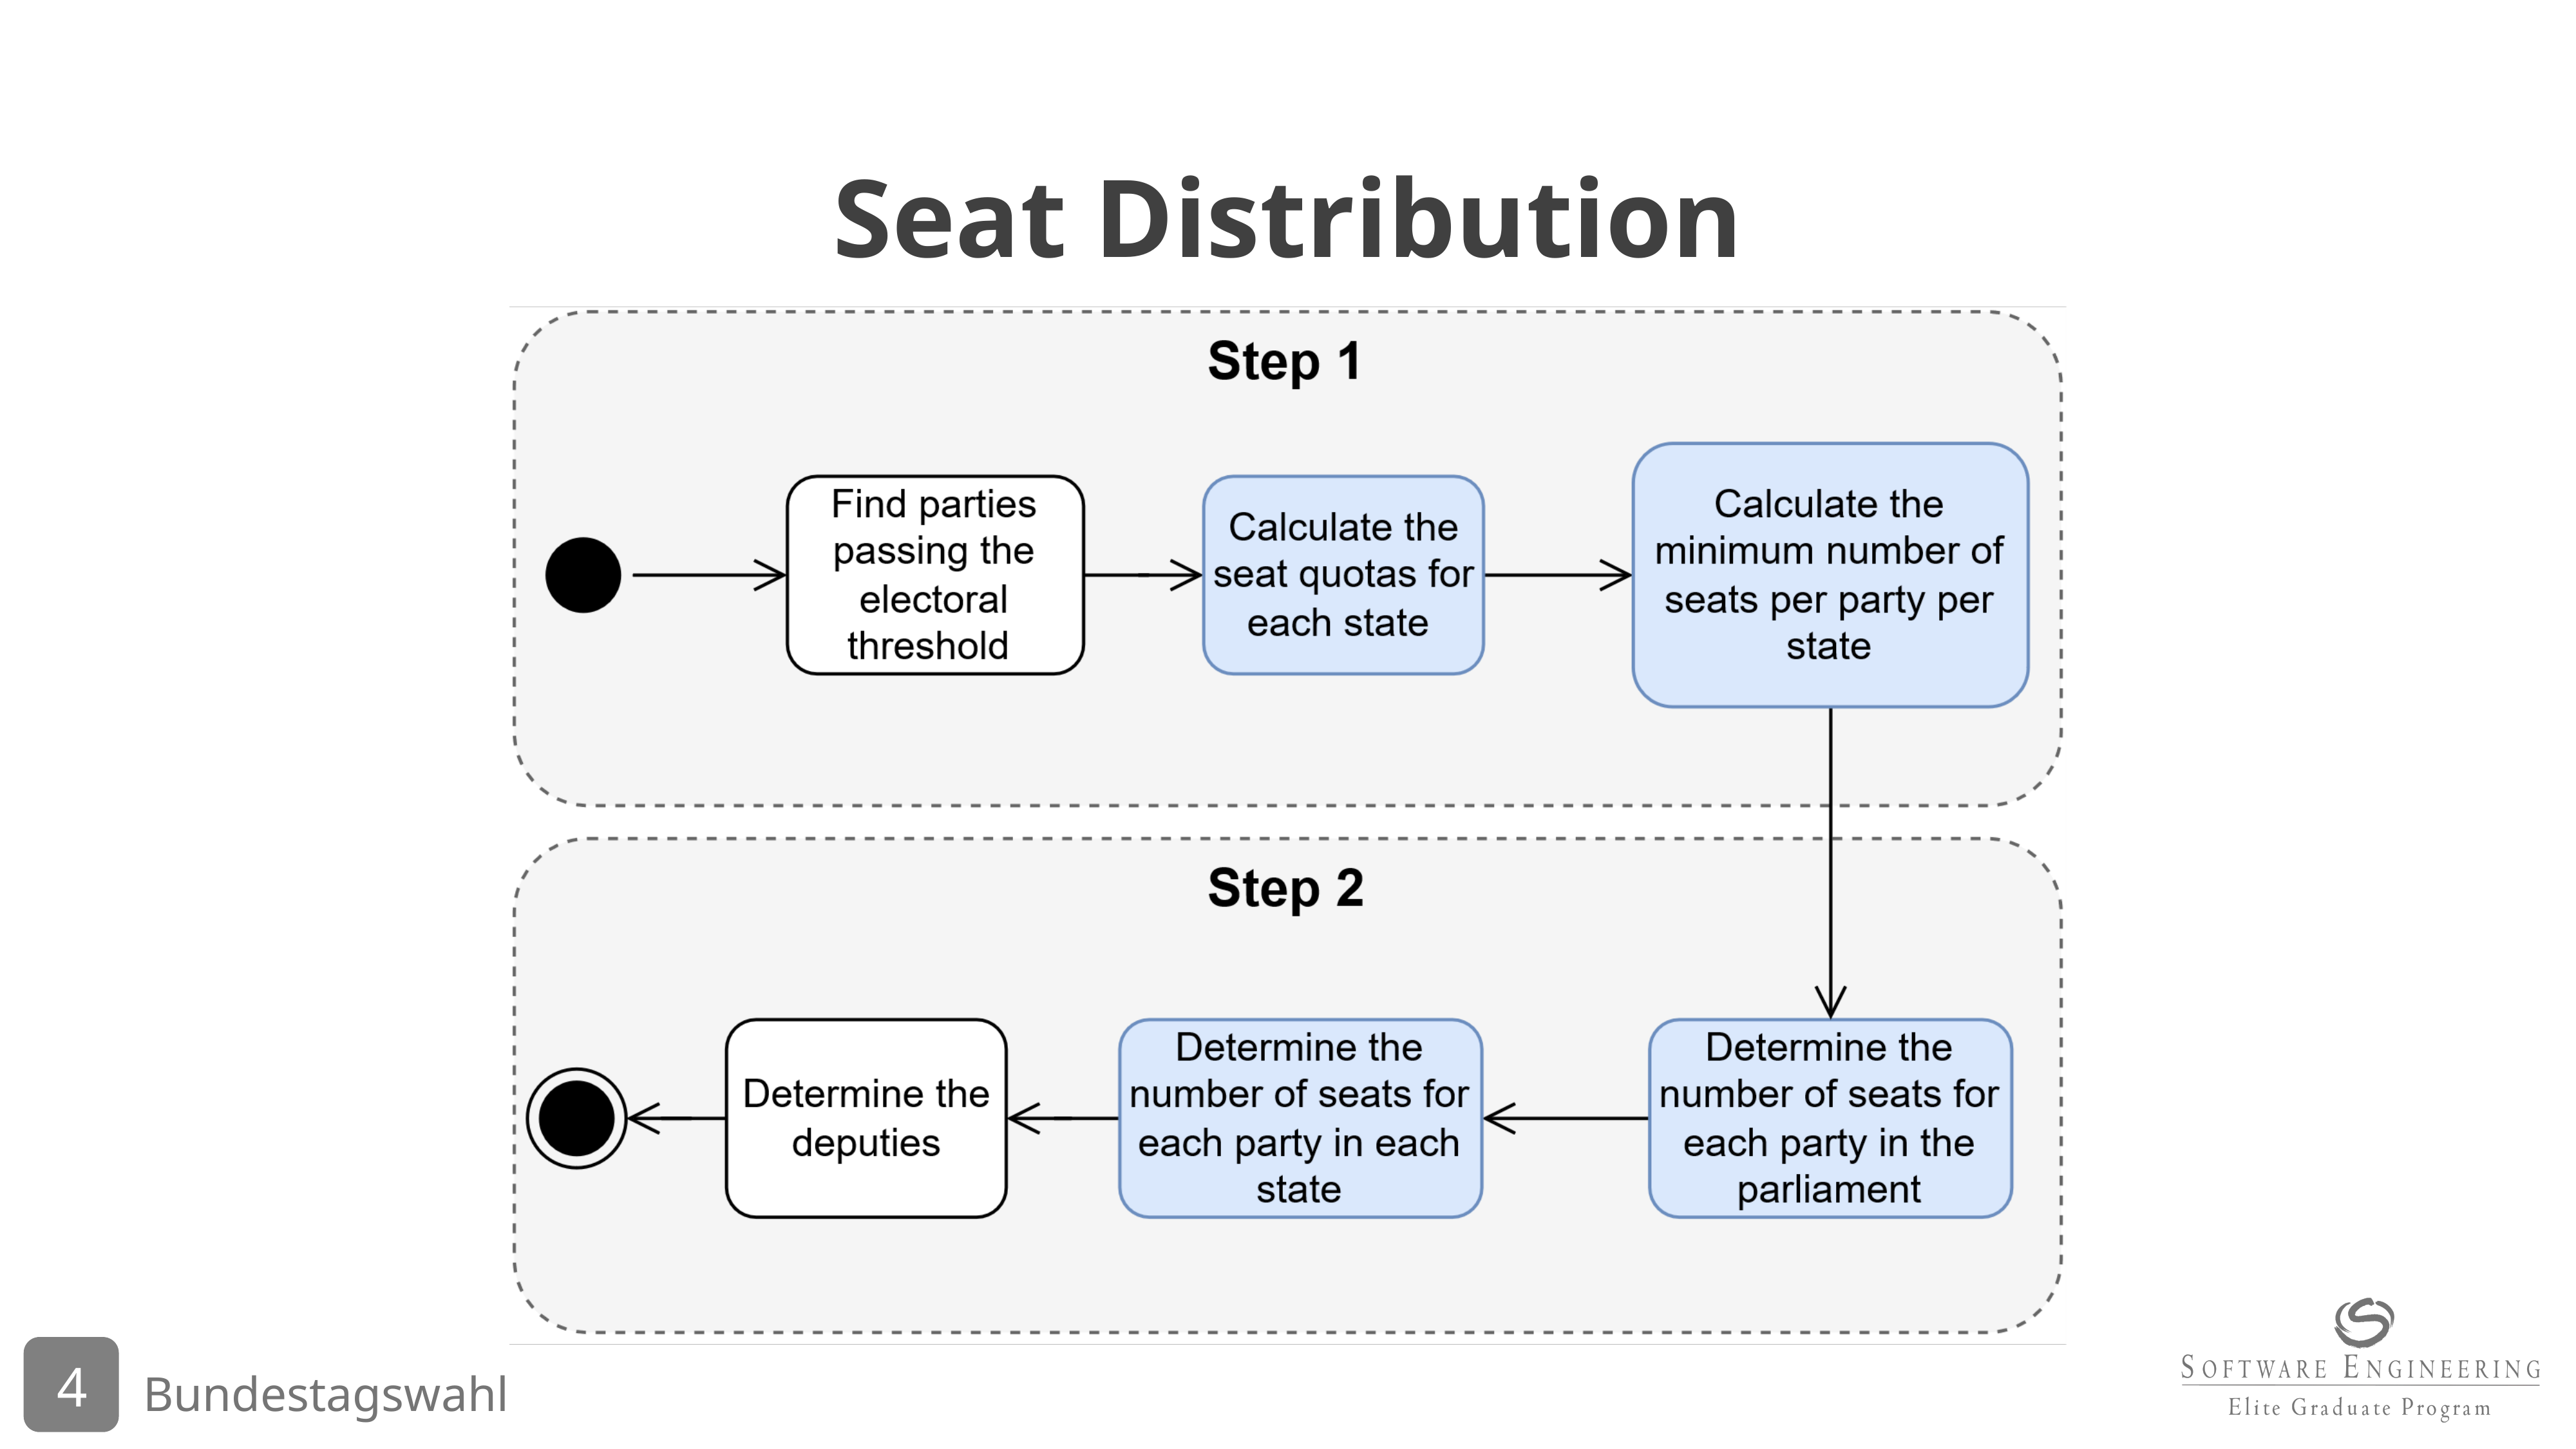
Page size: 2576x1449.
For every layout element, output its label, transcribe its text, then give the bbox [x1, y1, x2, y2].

text_box Seat Distribution [0, 144, 2576, 285]
picture [2181, 1298, 2540, 1423]
text_box 4 [19, 1348, 126, 1423]
picture [509, 306, 2067, 1349]
